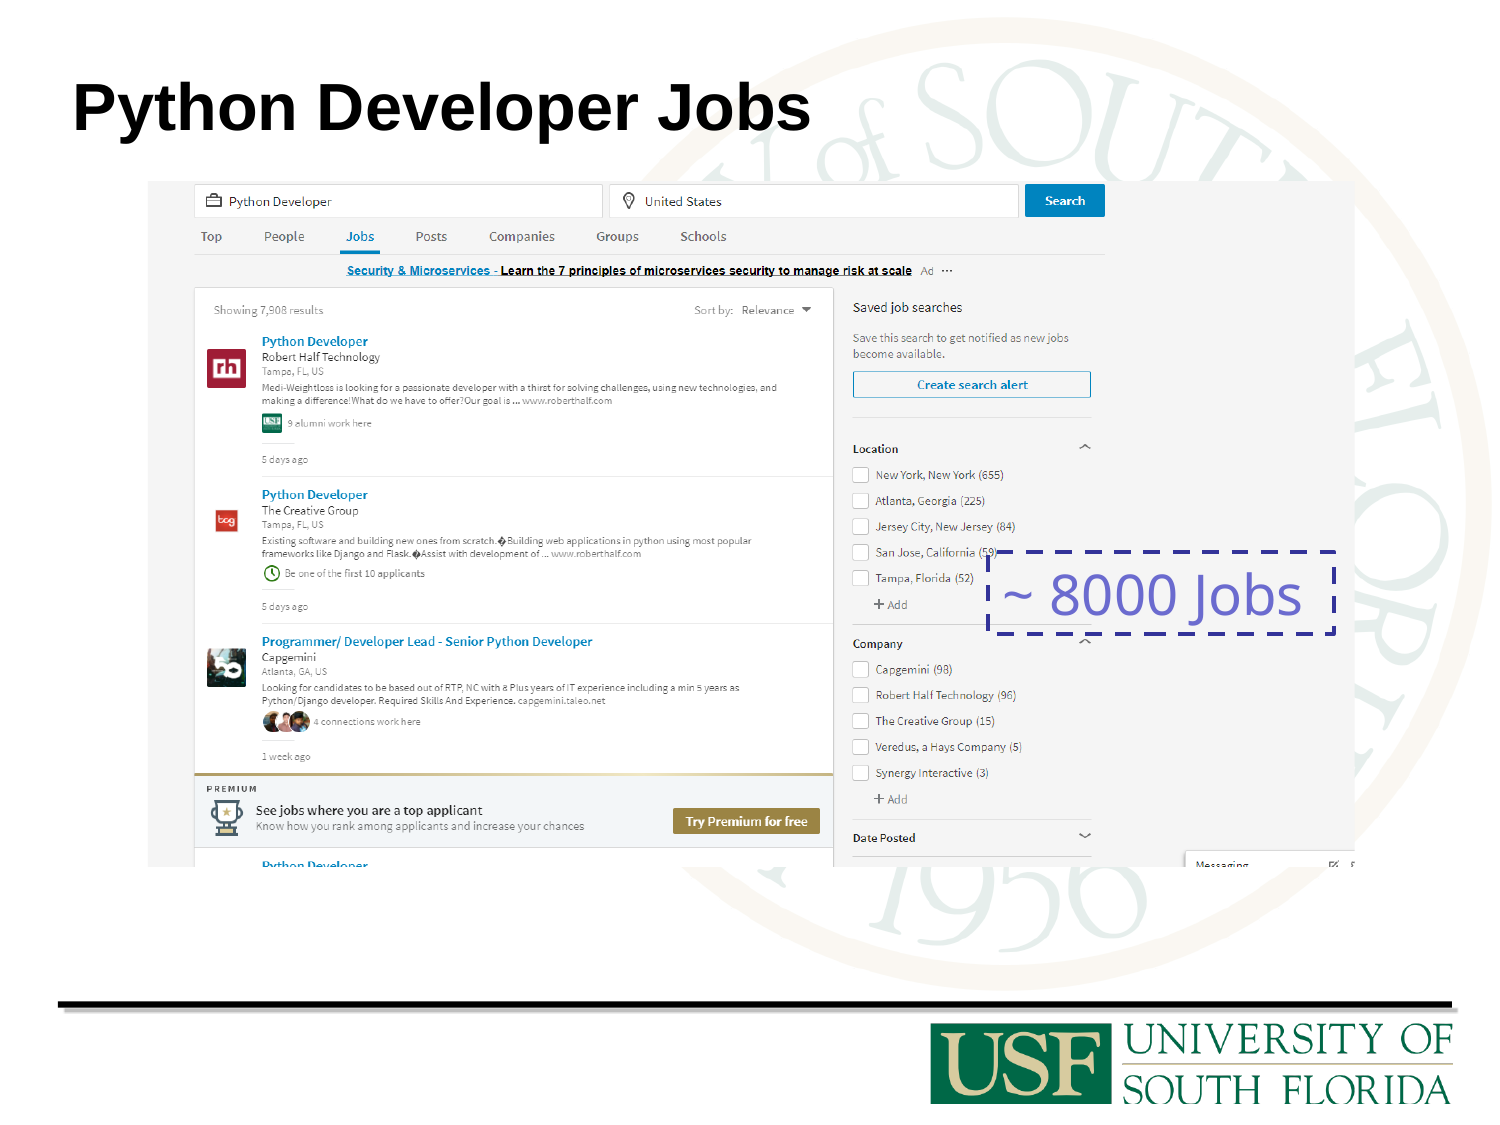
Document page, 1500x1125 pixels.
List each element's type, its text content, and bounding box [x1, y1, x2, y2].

picture [147, 181, 1355, 867]
title Python Developer Jobs [57, 56, 1445, 175]
